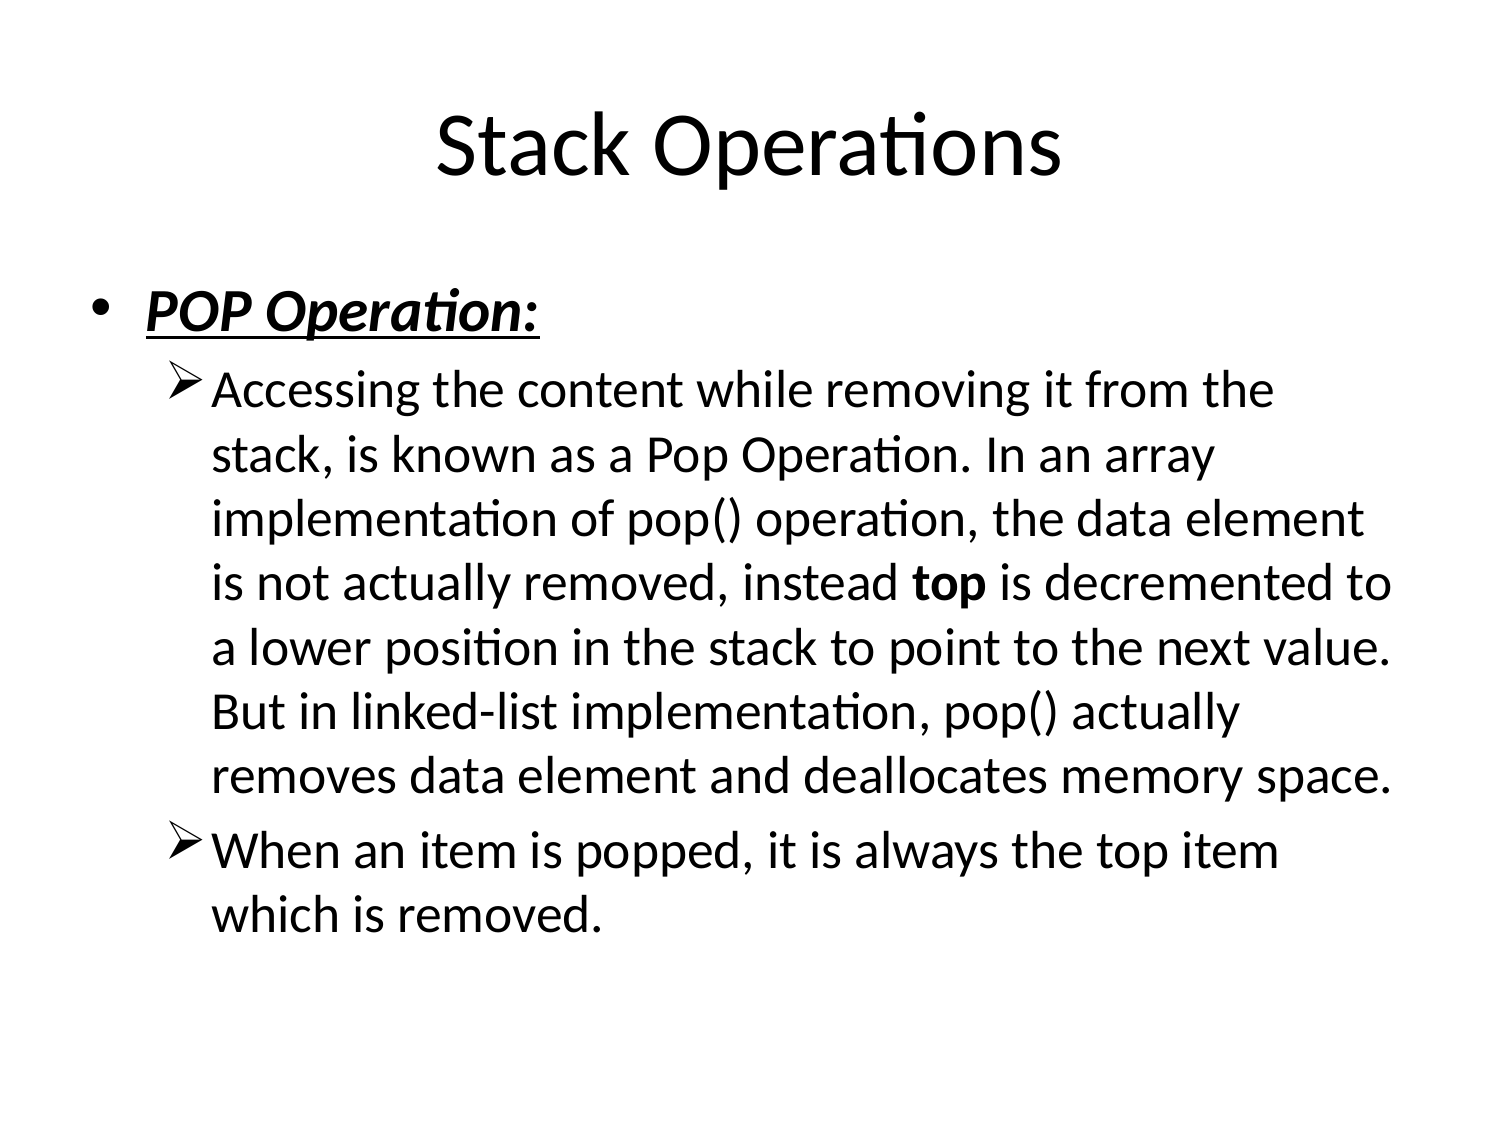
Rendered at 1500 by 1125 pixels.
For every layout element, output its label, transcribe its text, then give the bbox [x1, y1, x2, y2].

title Stack Operations [75, 45, 1425, 233]
list POP Operation: Accessing the content while removing it from the stack, is known as a Pop Operation. In an array implementation of pop() operation, the data element is not actually removed, instead top is decremented to a lower position in the stack to point to the next value. But in linked-list implementation, pop() actually removes data element and deallocates memory space. When an item is popped, it is always the top item which is removed. [75, 262, 1425, 1005]
